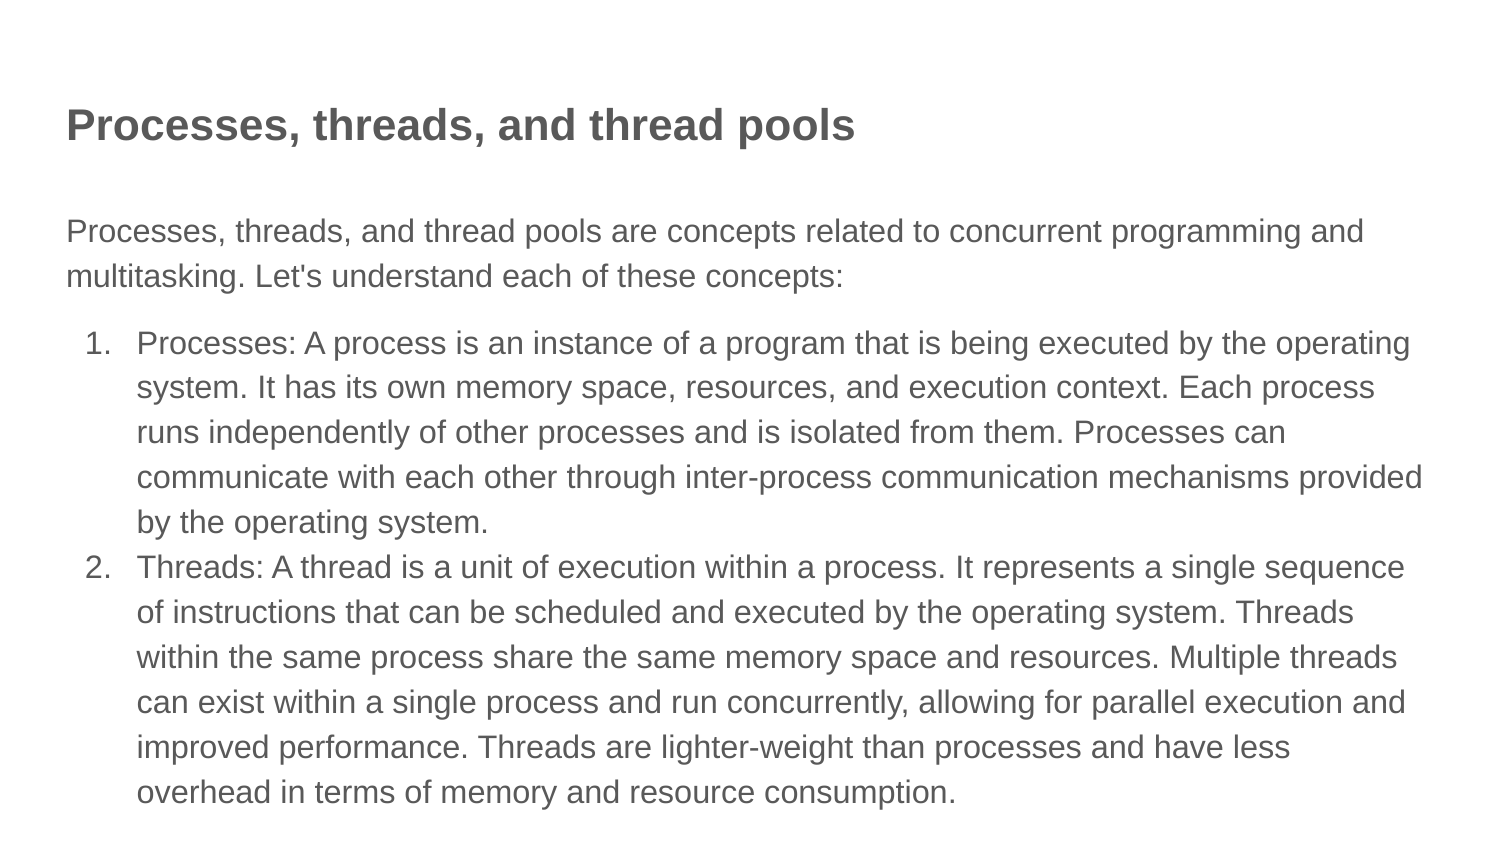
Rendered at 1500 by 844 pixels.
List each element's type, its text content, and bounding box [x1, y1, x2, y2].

title Processes, threads, and thread pools [51, 72, 1449, 167]
list Processes, threads, and thread pools are concepts related to concurrent programming and multitasking. Let's understand each of these concepts: Processes: A process is an instance of a program that is being executed by the operating system. It has its own memory space, resources, and execution context. Each process runs independently of other processes and is isolated from them. Processes can communicate with each other through inter-process communication mechanisms provided by the operating system. Threads: A thread is a unit of execution within a process. It represents a single sequence of instructions that can be scheduled and executed by the operating system. Threads within the same process share the same memory space and resources. Multiple threads can exist within a single process and run concurrently, allowing for parallel execution and improved performance. Threads are lighter-weight than processes and have less overhead in terms of memory and resource consumption. [51, 189, 1449, 833]
